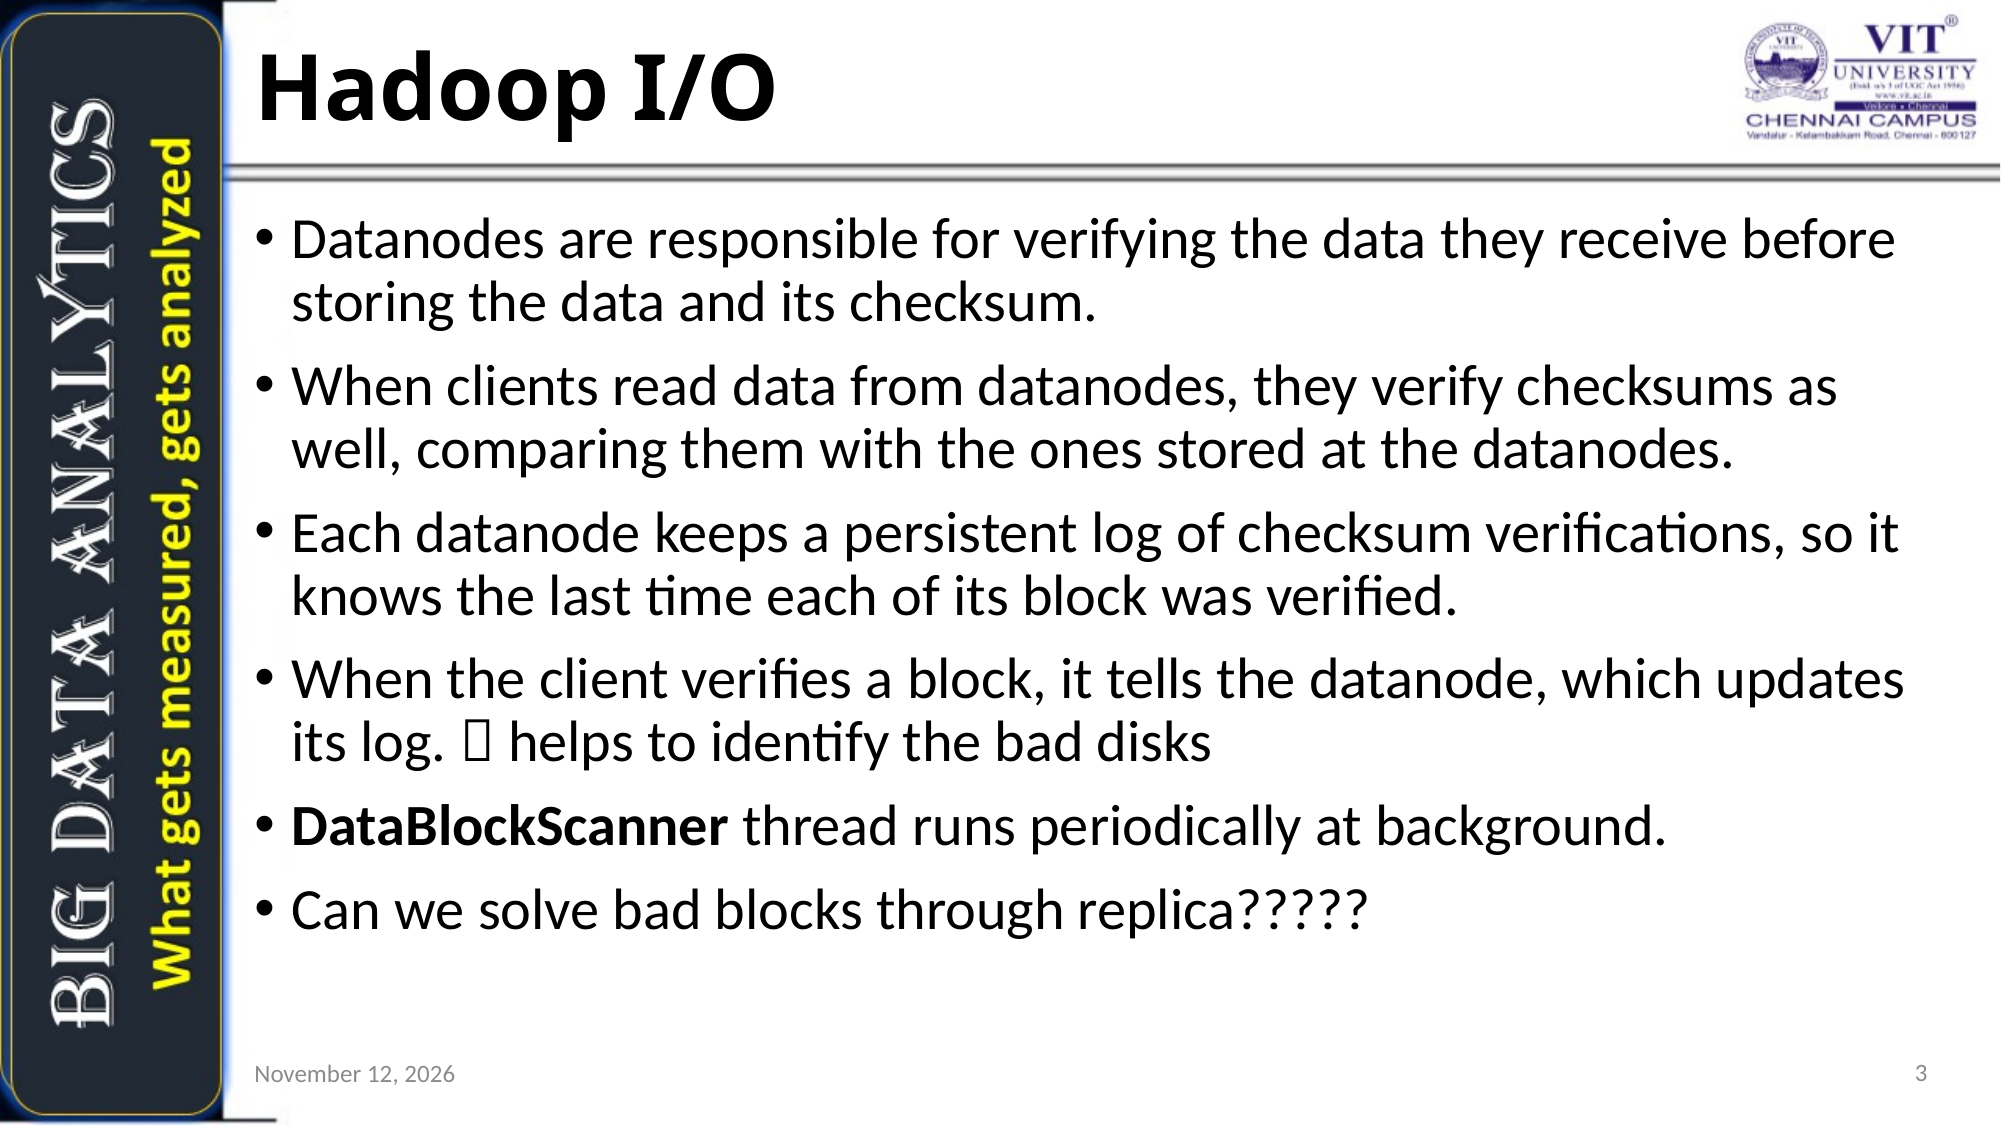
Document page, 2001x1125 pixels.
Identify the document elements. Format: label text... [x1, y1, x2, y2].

list Datanodes are responsible for verifying the data they receive before storing the data and its checksum. When clients read data from datanodes, they verify checksums as well, comparing them with the ones stored at the datanodes. Each datanode keeps a persistent log of checksum verifications, so it knows the last time each of its block was verified. When the client verifies a block, it tells the datanode, which updates its log.  helps to identify the bad disks DataBlockScanner thread runs periodically at background. Can we solve bad blocks through replica????? [239, 200, 1965, 1017]
slide_number 3 [1778, 1040, 1943, 1103]
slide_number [239, 1042, 588, 1103]
picture [0, 0, 2001, 1125]
title Hadoop I/O [239, 16, 1725, 167]
